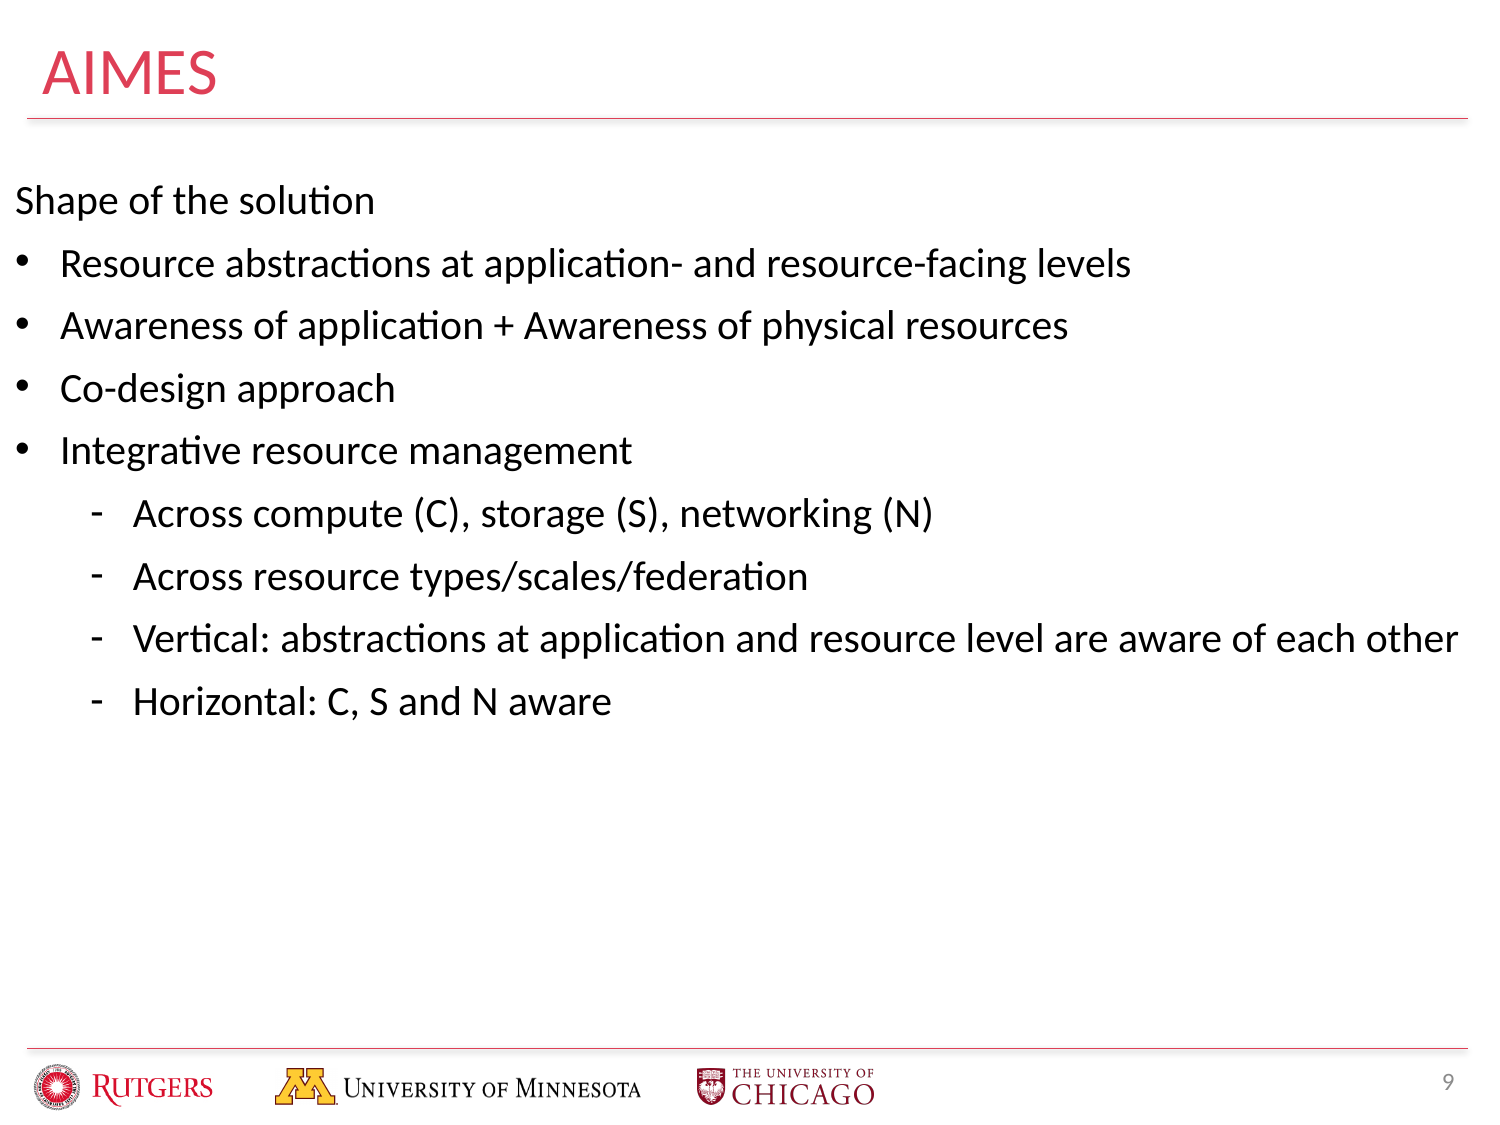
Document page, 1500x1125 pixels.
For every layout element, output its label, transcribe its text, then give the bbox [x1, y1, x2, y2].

picture [343, 1071, 641, 1103]
picture [697, 1068, 874, 1105]
title AIMES [27, 20, 1468, 116]
picture [275, 1068, 338, 1105]
picture [27, 1063, 220, 1111]
slide_number 9 [1404, 1051, 1470, 1111]
list Shape of the solution Resource abstractions at application- and resource-facing levels Awareness of application + Awareness of physical resources Co-design approach Integrative resource management Across compute (C), storage (S), networking (N) Across resource types/scales/federation Vertical: abstractions at application and resource level are aware of each other Horizontal: C, S and N aware [0, 165, 1500, 908]
